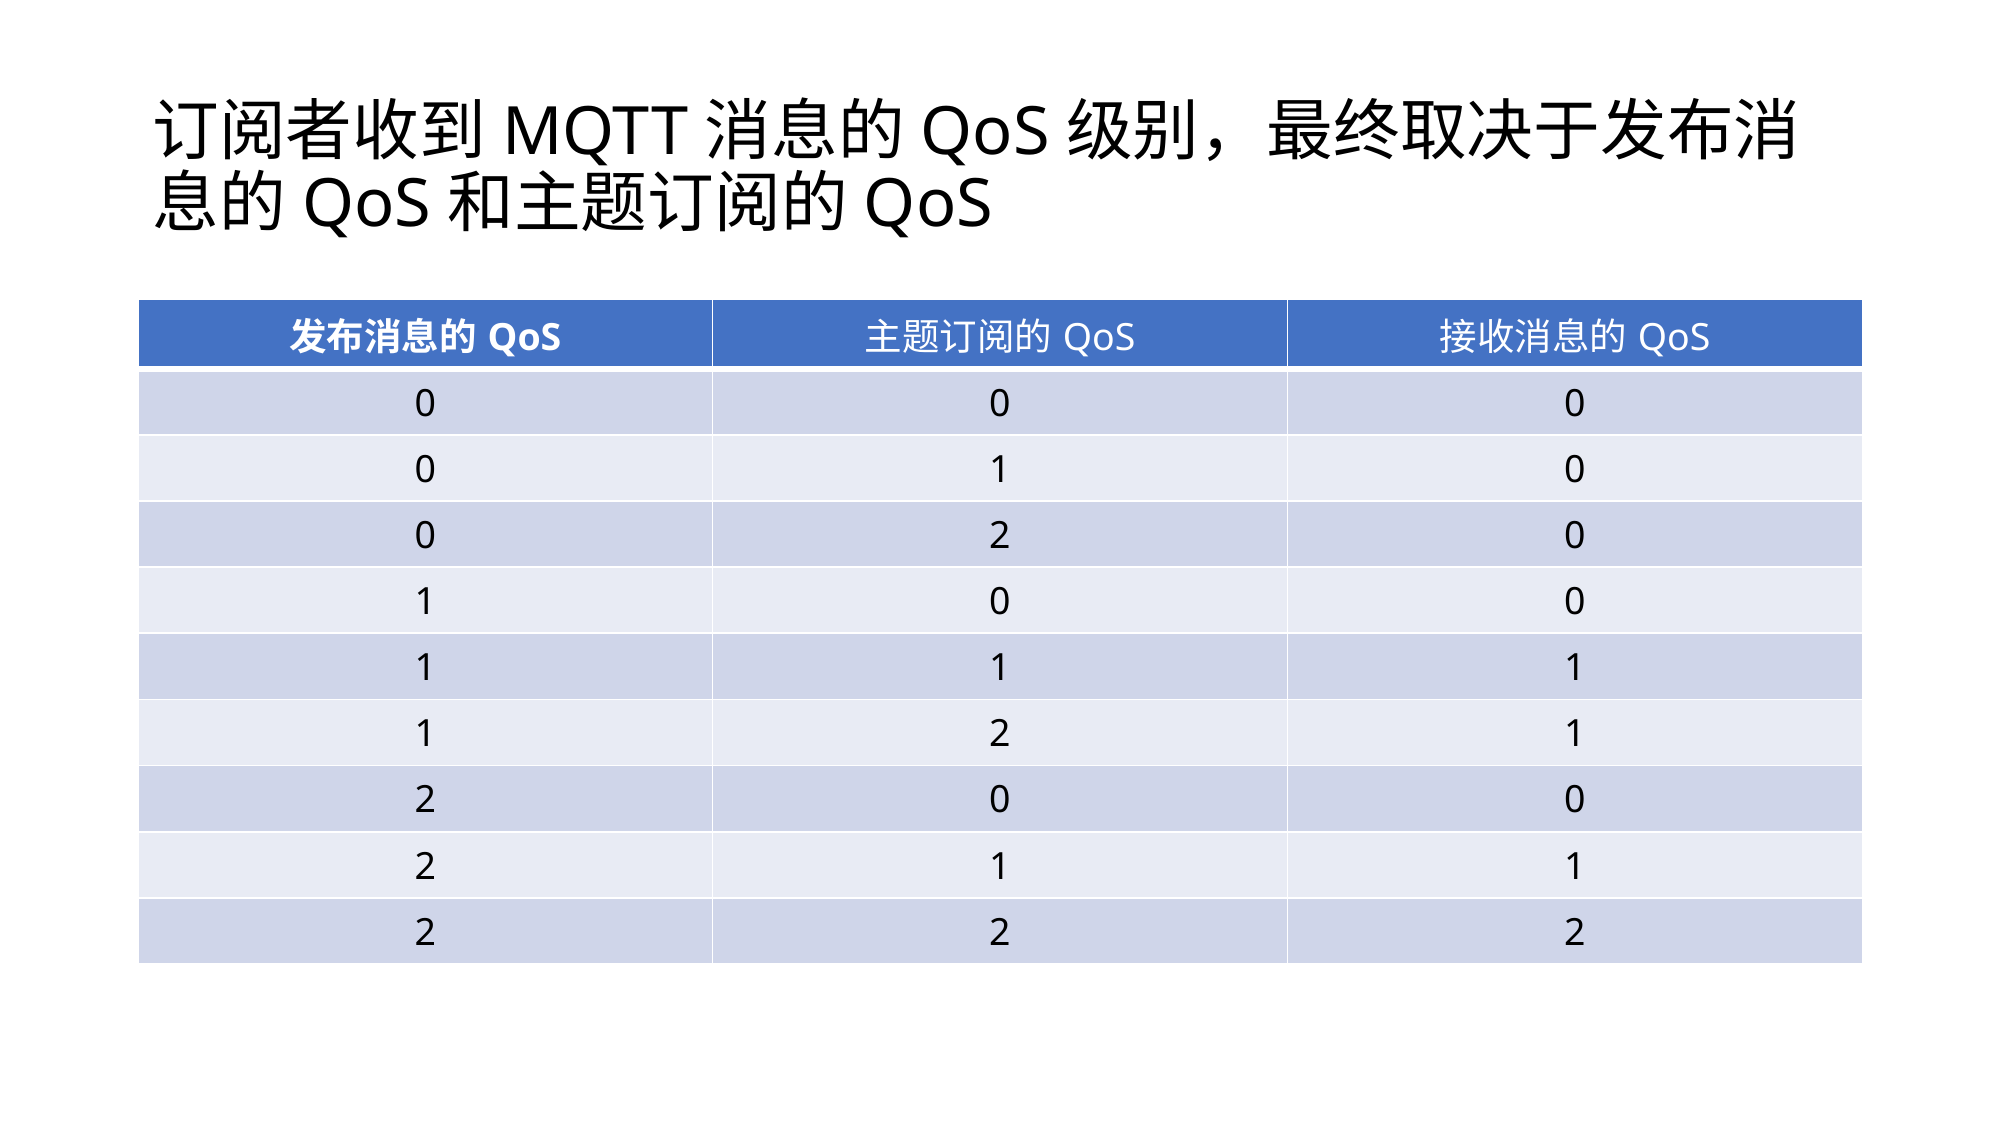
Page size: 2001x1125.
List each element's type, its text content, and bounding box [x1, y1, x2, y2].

table_cell 0 [1288, 502, 1862, 566]
table_cell 2 [713, 700, 1287, 765]
table_cell 0 [1288, 766, 1862, 831]
table_cell 1 [713, 436, 1287, 500]
table_cell 0 [139, 372, 712, 434]
table_header 发布消息的QoS [139, 300, 712, 366]
table_cell 0 [713, 568, 1287, 632]
table_cell 1 [139, 700, 712, 765]
table_cell 1 [713, 634, 1287, 699]
table_cell 0 [139, 436, 712, 500]
table_header 接收消息的QoS [1288, 300, 1862, 366]
table_cell 2 [713, 502, 1287, 566]
table_cell 1 [139, 634, 712, 699]
table_cell 0 [1288, 568, 1862, 632]
table_cell 2 [1288, 899, 1862, 963]
table_cell 2 [139, 899, 712, 963]
table_header 主题订阅的QoS [713, 300, 1287, 366]
table_cell 1 [1288, 833, 1862, 897]
table_cell 0 [713, 372, 1287, 434]
table_cell 0 [139, 502, 712, 566]
title 订阅者收到MQTT消息的QoS级别，最终取决于发布消息的QoS和主题订阅的QoS [137, 59, 1863, 278]
table_cell 2 [139, 766, 712, 831]
table_cell 0 [713, 766, 1287, 831]
table_cell 2 [713, 899, 1287, 963]
table_cell 0 [1288, 372, 1862, 434]
table_cell 0 [1288, 436, 1862, 500]
table_cell 1 [713, 833, 1287, 897]
table_cell 1 [1288, 634, 1862, 699]
table_cell 1 [1288, 700, 1862, 765]
table_cell 1 [139, 568, 712, 632]
table_cell 2 [139, 833, 712, 897]
